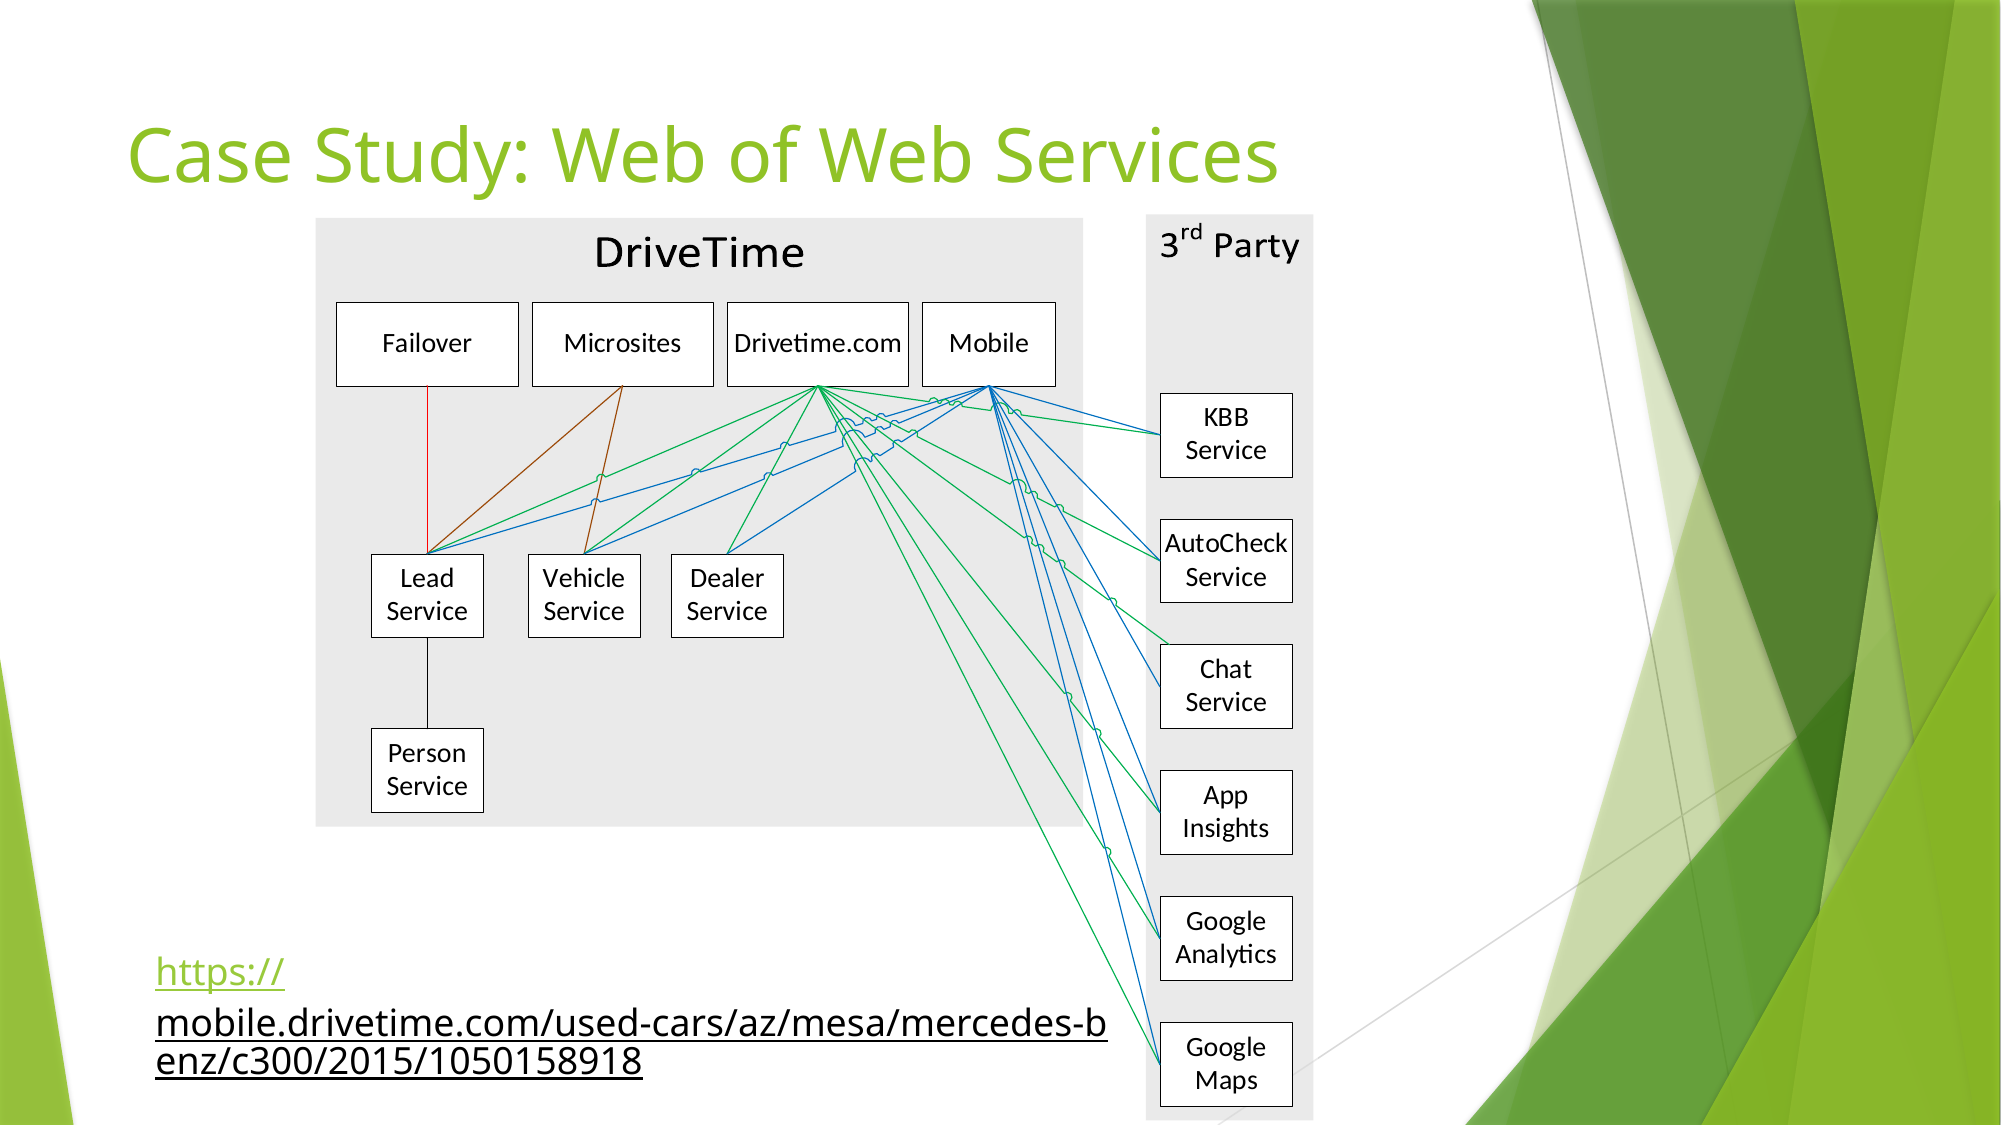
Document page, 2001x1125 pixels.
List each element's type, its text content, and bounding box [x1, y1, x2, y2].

text_box https://mobile.drivetime.com/used-cars/az/mesa/mercedes-benz/c300/2015/1050158918 [140, 940, 308, 1103]
title Case Study: Web of Web Services [111, 99, 1522, 317]
picture [313, 207, 1320, 1125]
